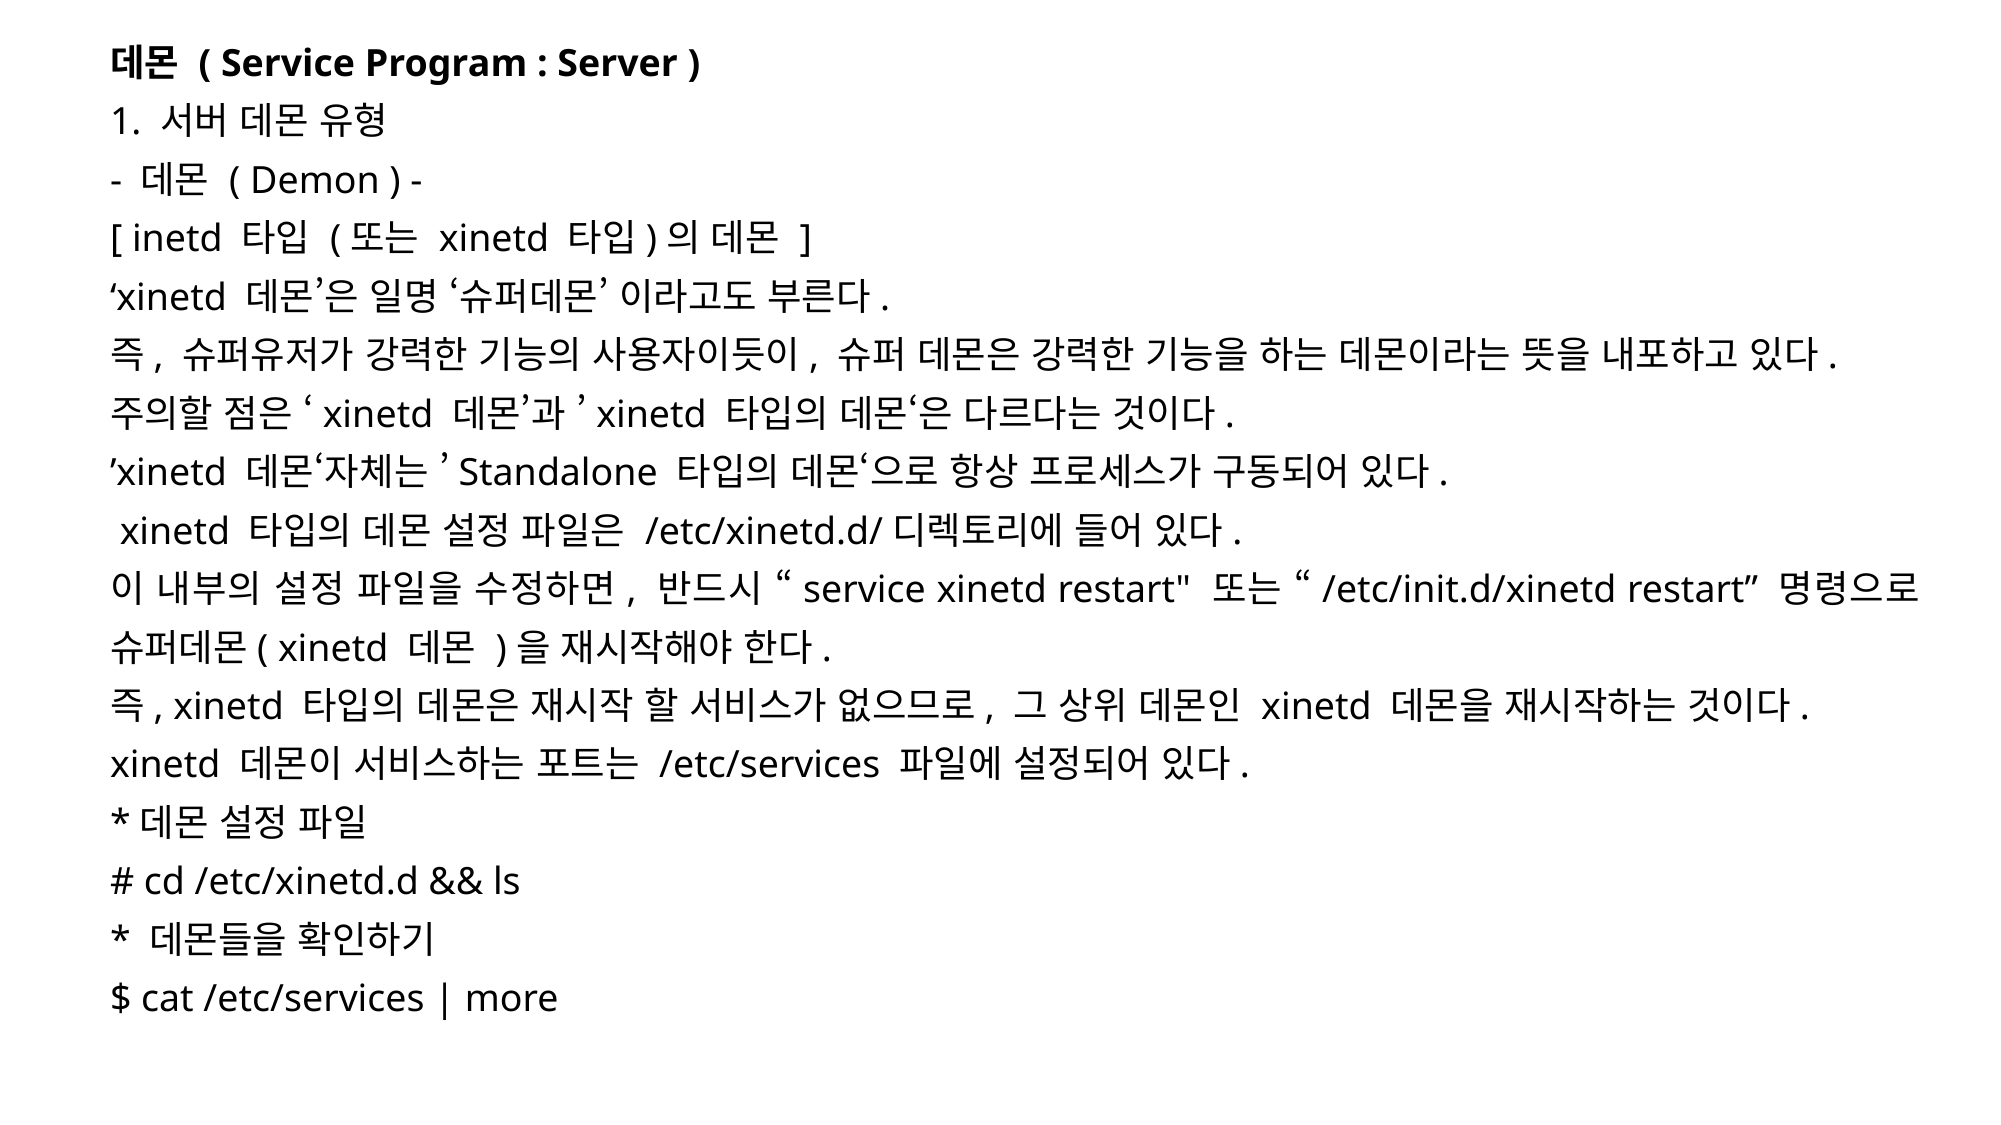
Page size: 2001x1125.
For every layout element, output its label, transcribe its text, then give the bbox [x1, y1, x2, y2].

subtitle 데몬 ( Service Program : Server ) 1. 서버 데몬 유형 - 데몬 ( Demon ) - [ inetd 타입 (또는 xinetd 타입)의 데몬 ] ‘xinetd 데몬’은 일명 ‘슈퍼데몬’ 이라고도 부른다. 즉, 슈퍼유저가 강력한 기능의 사용자이듯이, 슈퍼 데몬은 강력한 기능을 하는 데몬이라는 뜻을 내포하고 있다. 주의할 점은 ‘xinetd 데몬’과 ’xinetd 타입의 데몬‘은 다르다는 것이다. ’xinetd 데몬‘자체는 ’Standalone 타입의 데몬‘으로 항상 프로세스가 구동되어 있다. xinetd 타입의 데몬 설정 파일은 /etc/xinetd.d/디렉토리에 들어 있다. 이 내부의 설정 파일을 수정하면, 반드시 “service xinetd restart" 또는 “/etc/init.d/xinetd restart” 명령으로 슈퍼데몬( xinetd 데몬 )을 재시작해야 한다. 즉, xinetd 타입의 데몬은 재시작 할 서비스가 없으므로, 그 상위 데몬인 xinetd 데몬을 재시작하는 것이다. xinetd 데몬이 서비스하는 포트는 /etc/services 파일에 설정되어 있다. *데몬 설정 파일 # cd /etc/xinetd.d && ls * 데몬들을 확인하기 $ cat /etc/services | more [95, 17, 1935, 1125]
